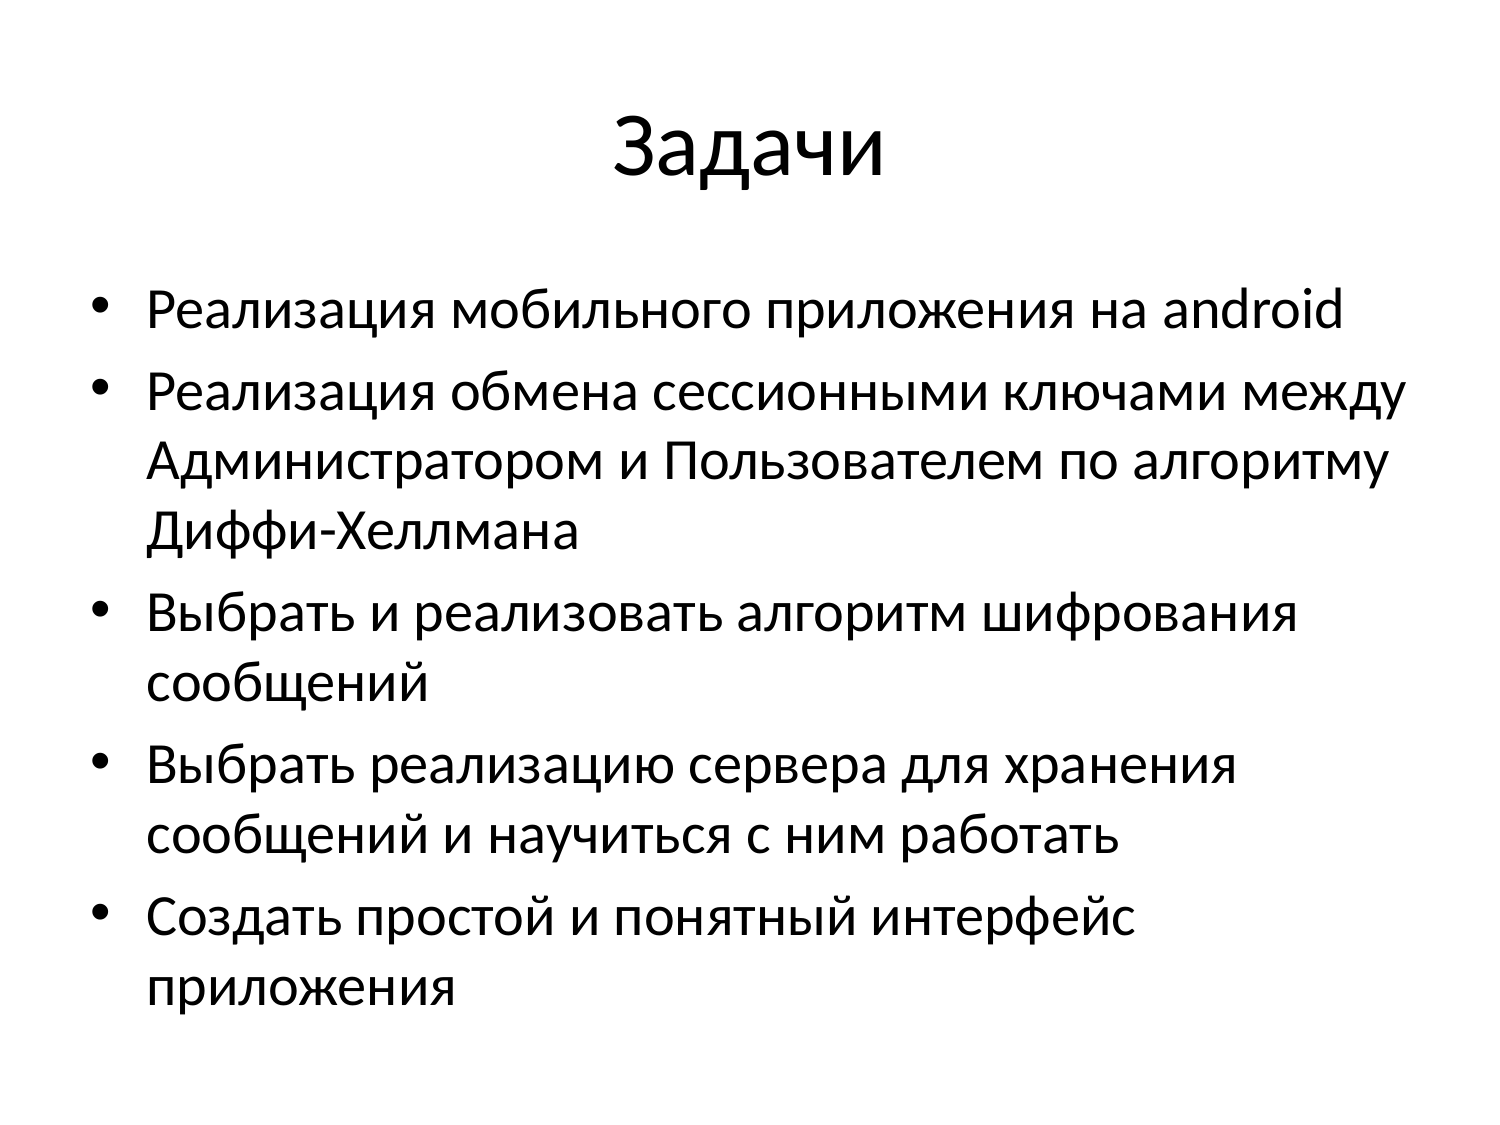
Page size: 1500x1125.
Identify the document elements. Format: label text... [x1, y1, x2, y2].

title Задачи [75, 45, 1425, 233]
list Реализация мобильного приложения на android Реализация обмена сессионными ключами между Администратором и Пользователем по алгоритму Диффи-Хеллмана Выбрать и реализовать алгоритм шифрования сообщений Выбрать реализацию сервера для хранения сообщений и научиться с ним работать Создать простой и понятный интерфейс приложения [75, 262, 1425, 1005]
